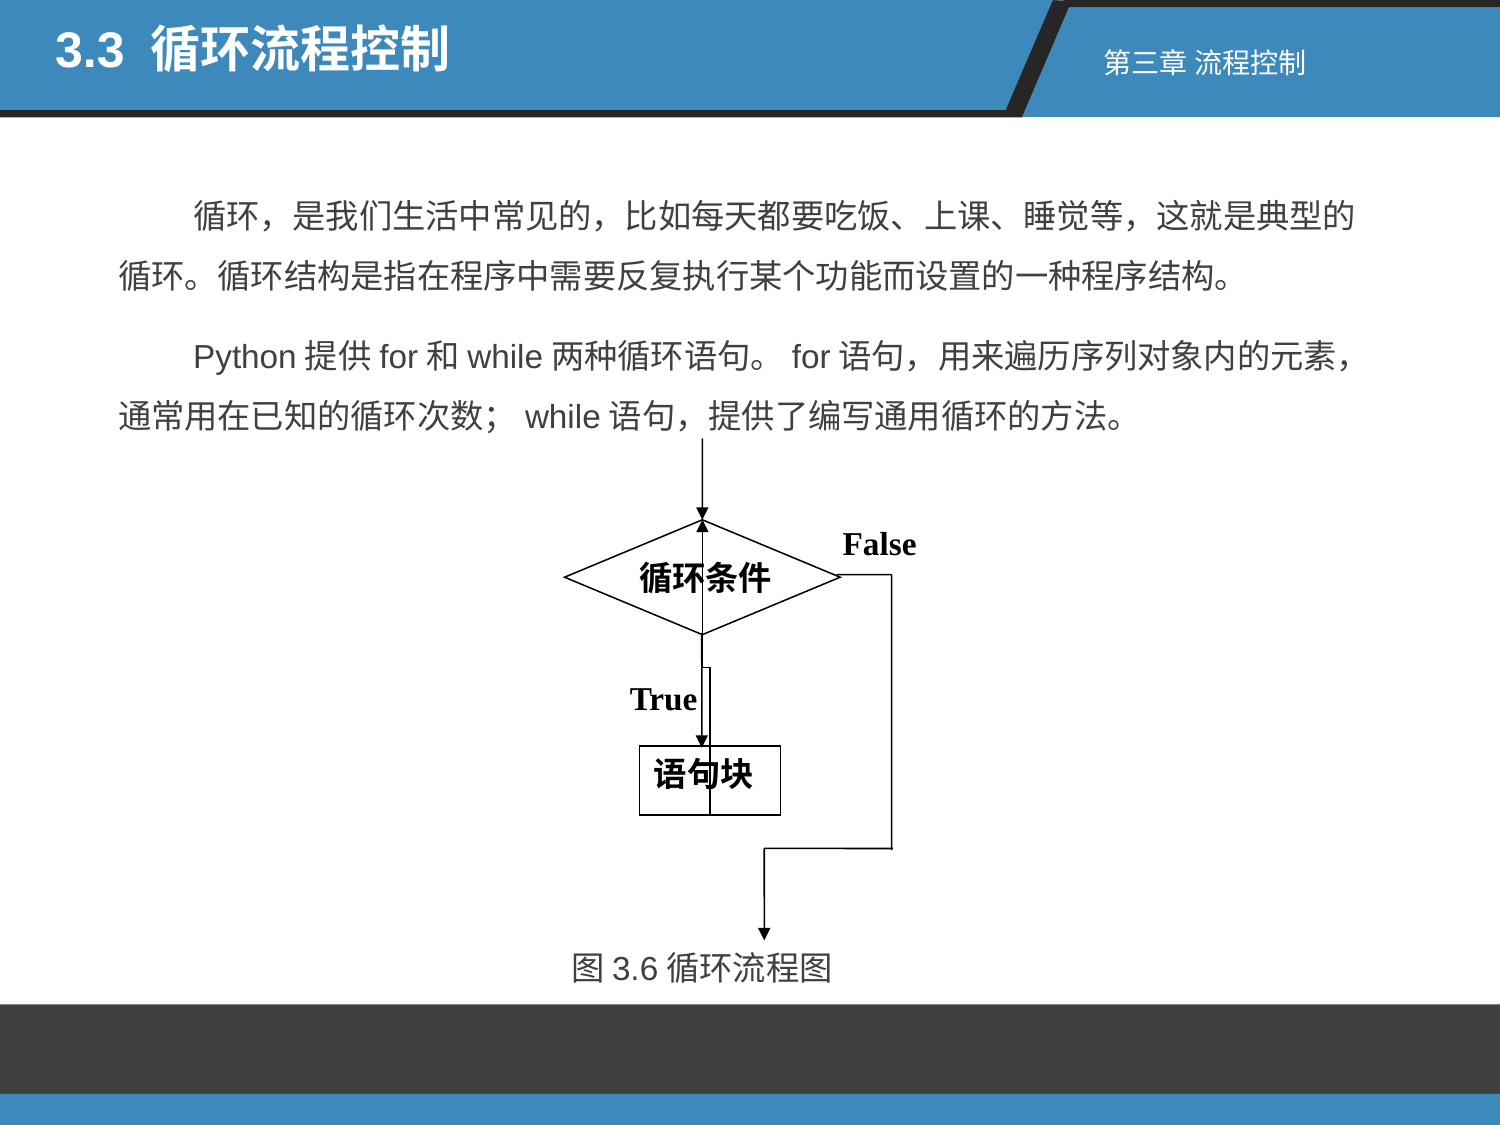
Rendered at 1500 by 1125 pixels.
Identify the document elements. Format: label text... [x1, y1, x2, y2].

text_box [564, 438, 936, 941]
text_box 3.3 循环流程控制 [40, 17, 653, 111]
text_box 图3.6循环流程图 [556, 940, 848, 995]
list 循环，是我们生活中常见的，比如每天都要吃饭、上课、睡觉等，这就是典型的循环。循环结构是指在程序中需要反复执行某个功能而设置的一种程序结构。 Python提供for和while两种循环语句。for语句，用来遍历序列对象内的元素，通常用在已知的循环次数；while语句，提供了编写通用循环的方法。 [103, 167, 1397, 832]
text_box 第三章 流程控制 [1088, 38, 1323, 87]
